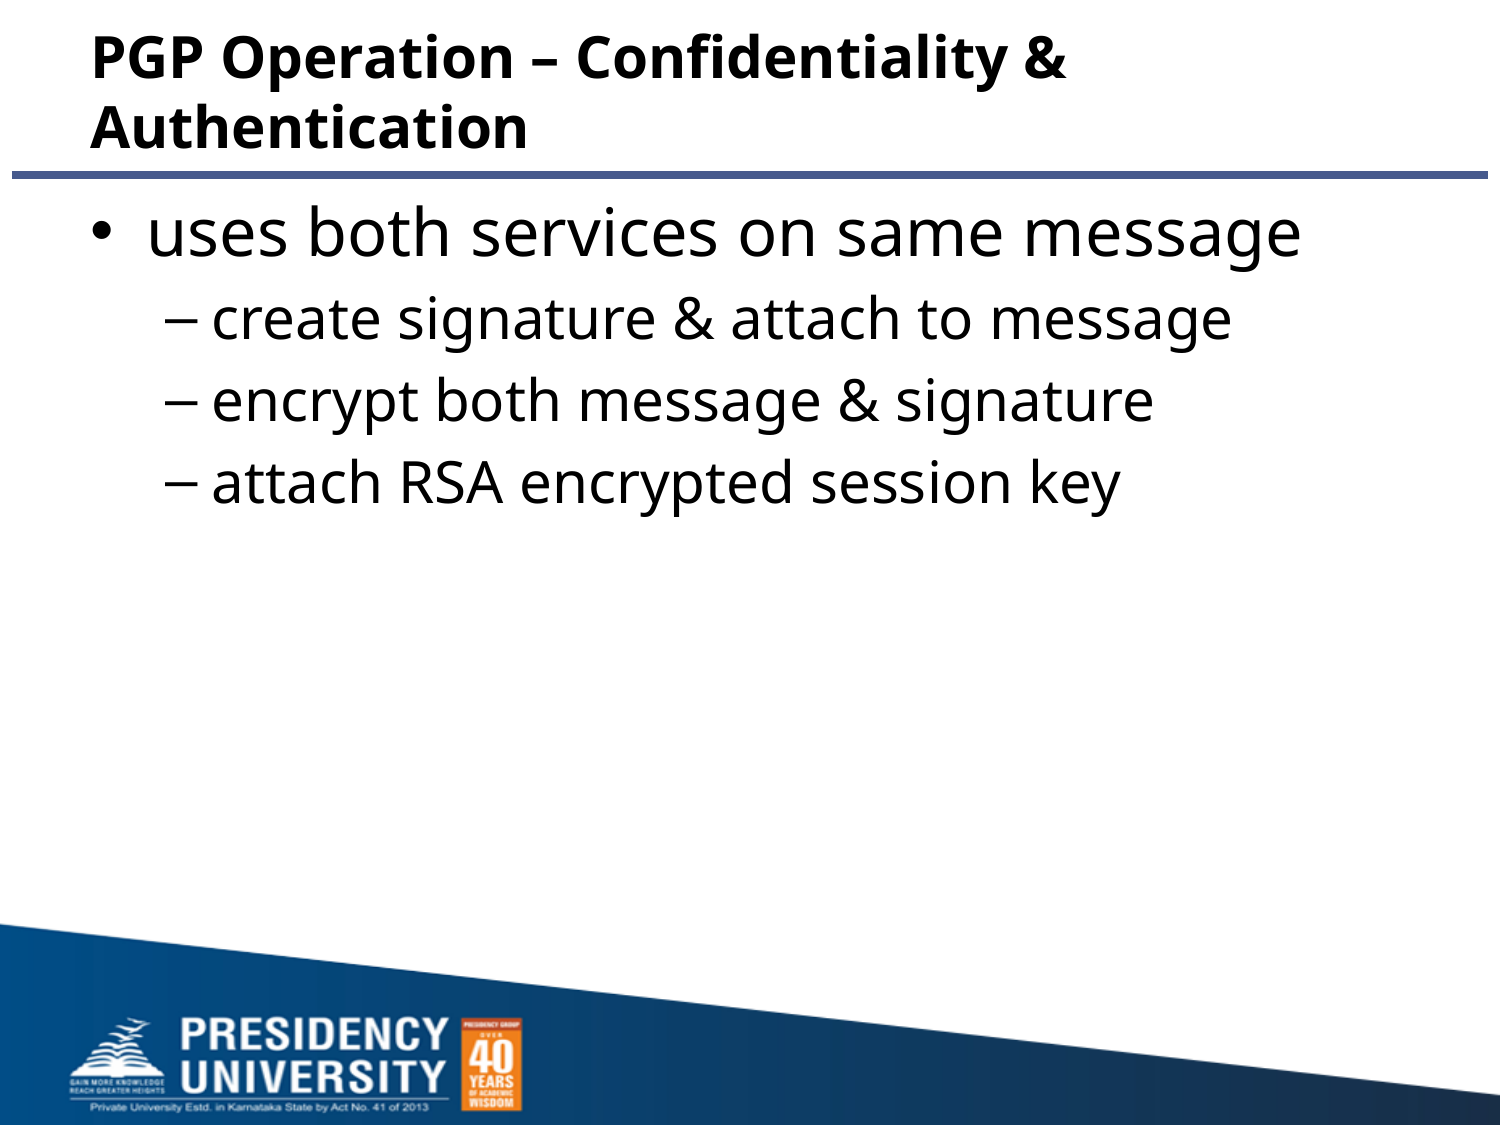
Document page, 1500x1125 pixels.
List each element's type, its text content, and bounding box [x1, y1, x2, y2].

title PGP Operation – Confidentiality & Authentication [75, 50, 1425, 168]
picture [0, 921, 1500, 1125]
list uses both services on same message create signature & attach to message encrypt both message & signature attach RSA encrypted session key [75, 182, 1425, 950]
